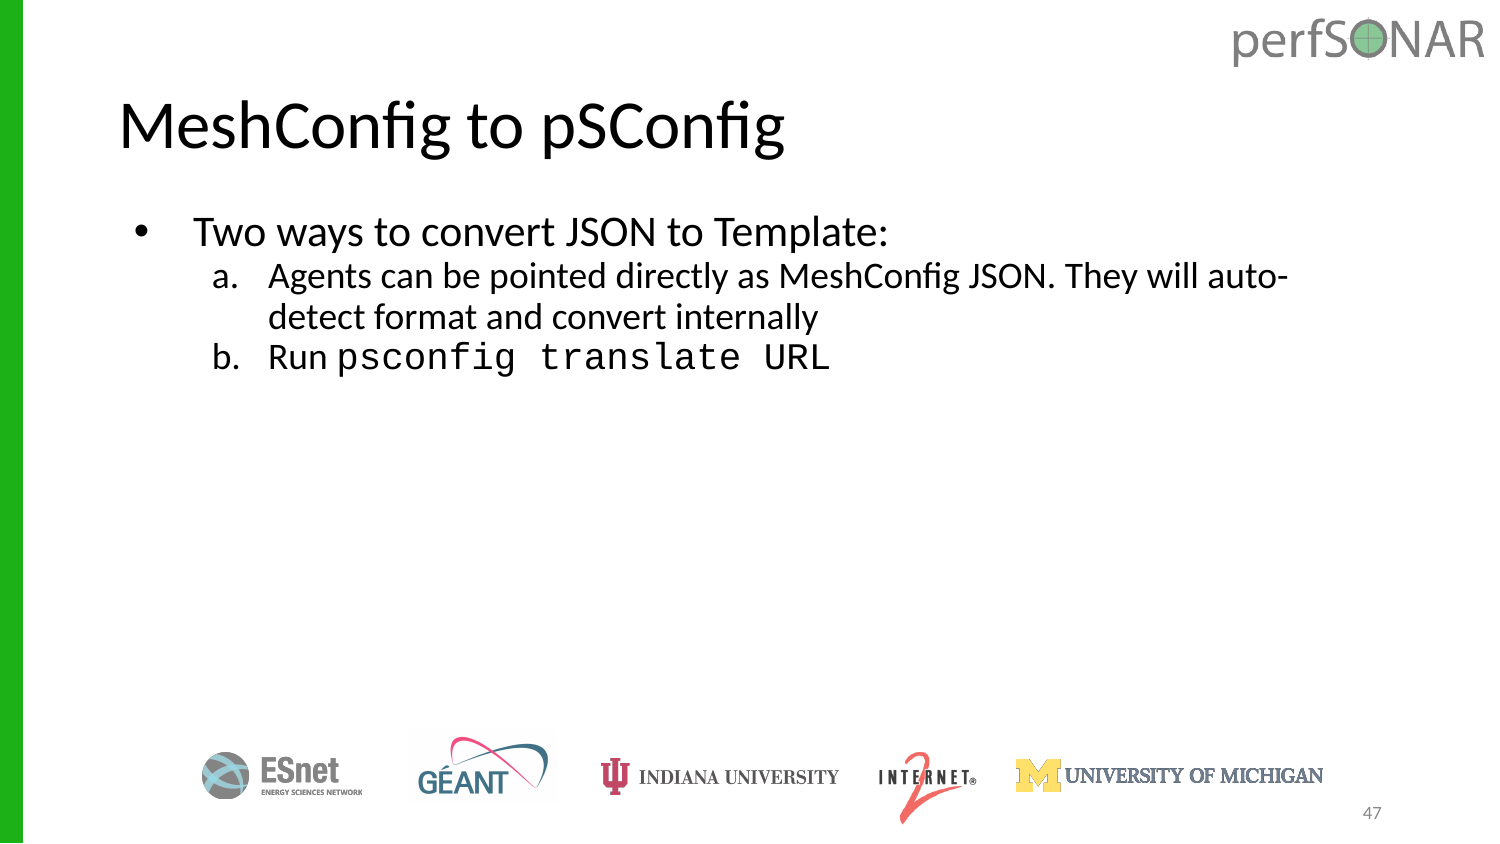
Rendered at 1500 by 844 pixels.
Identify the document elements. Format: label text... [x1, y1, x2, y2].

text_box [202, 752, 362, 799]
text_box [408, 729, 558, 805]
picture [1016, 759, 1323, 792]
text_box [876, 750, 979, 826]
list Two ways to convert JSON to Template: Agents can be pointed directly as MeshConfig JSON. They will auto-detect format and convert internally Run psconfig translate URL [103, 194, 1397, 724]
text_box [601, 758, 839, 795]
title MeshConfig to pSConfig [103, 44, 1397, 194]
slide_number 47 [1059, 789, 1397, 835]
